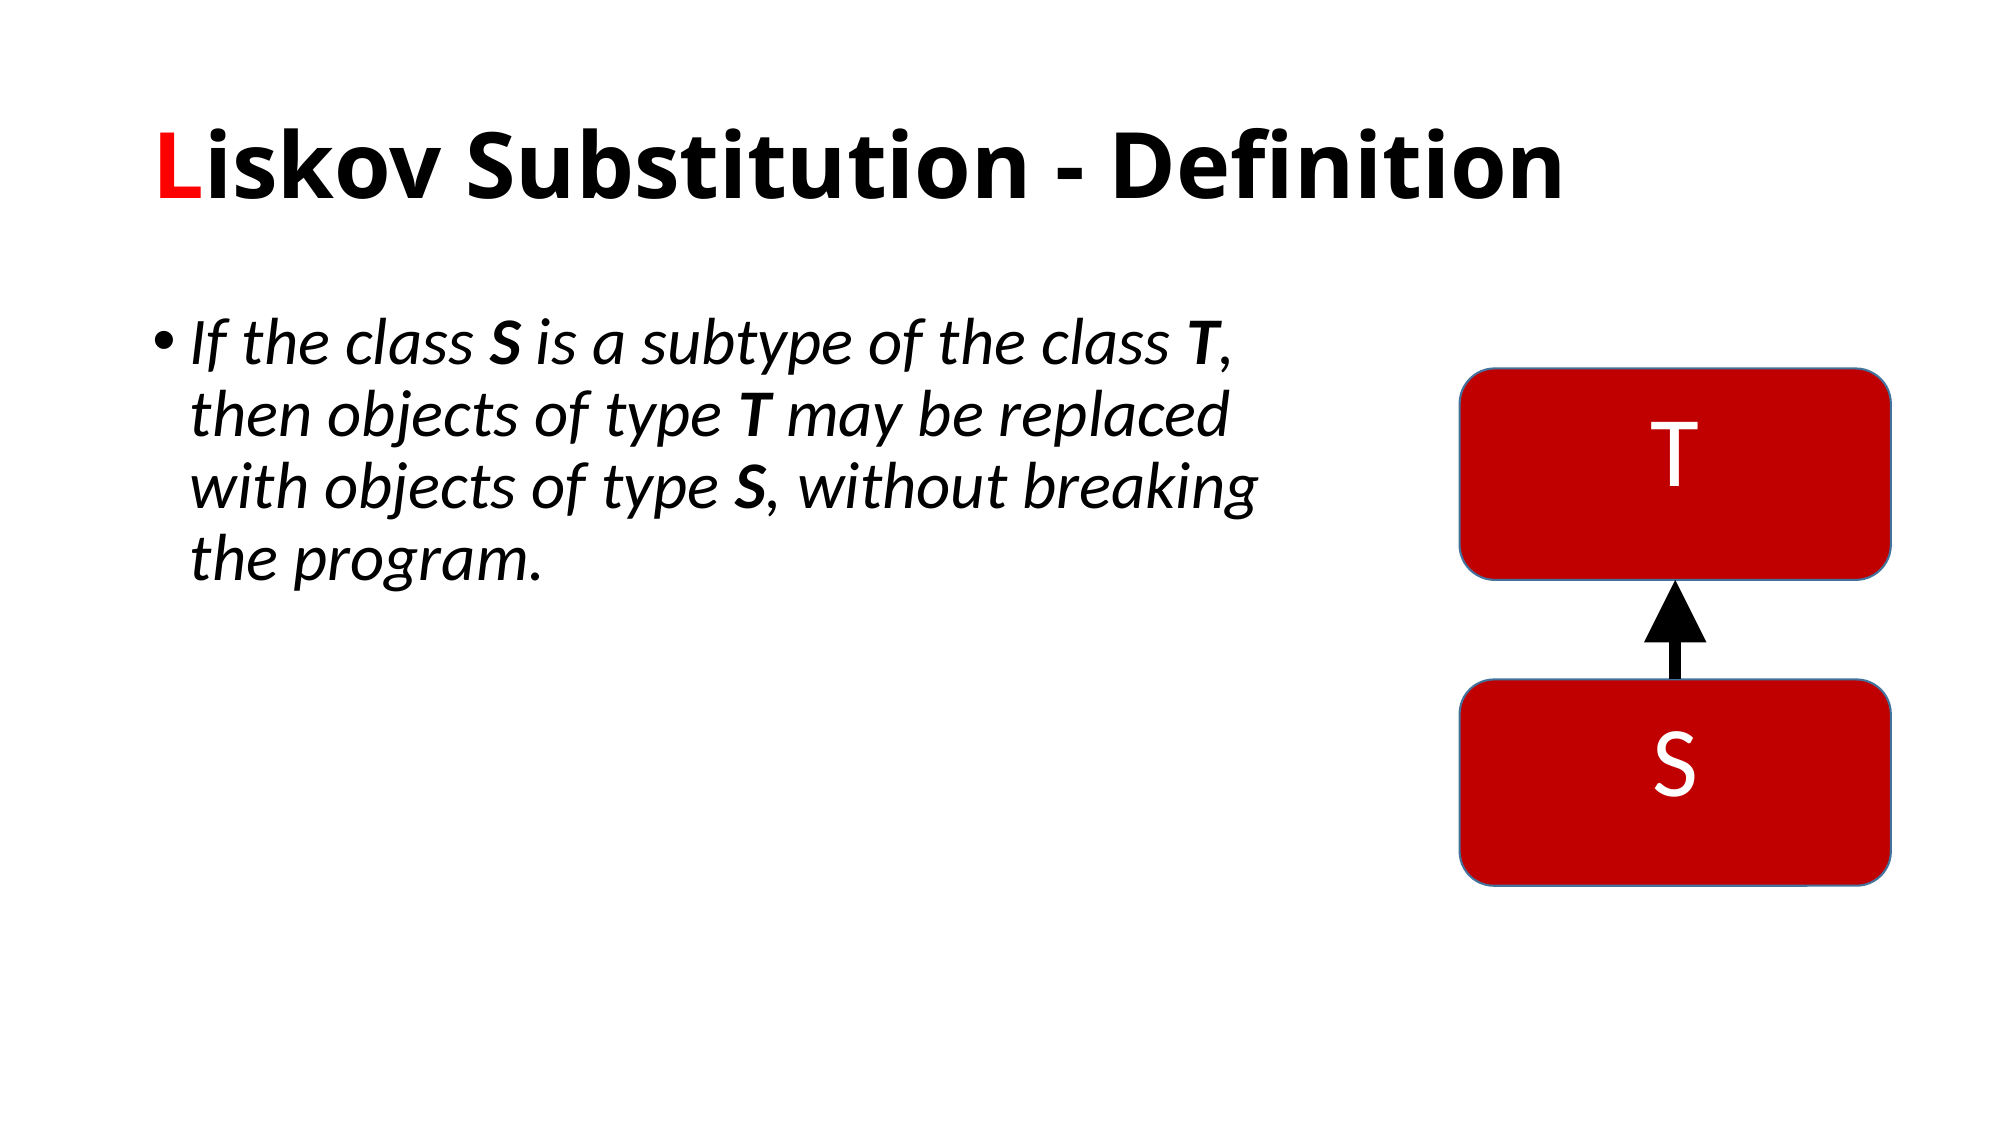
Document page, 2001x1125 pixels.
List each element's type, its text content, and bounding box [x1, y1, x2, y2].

text_box T [1458, 367, 1892, 581]
text_box S [1458, 678, 1892, 887]
list If the class S is a subtype of the class T, then objects of type T may be replaced with objects of type S, without breaking the program. [137, 299, 1310, 1014]
title Liskov Substitution - Definition [137, 59, 1863, 278]
